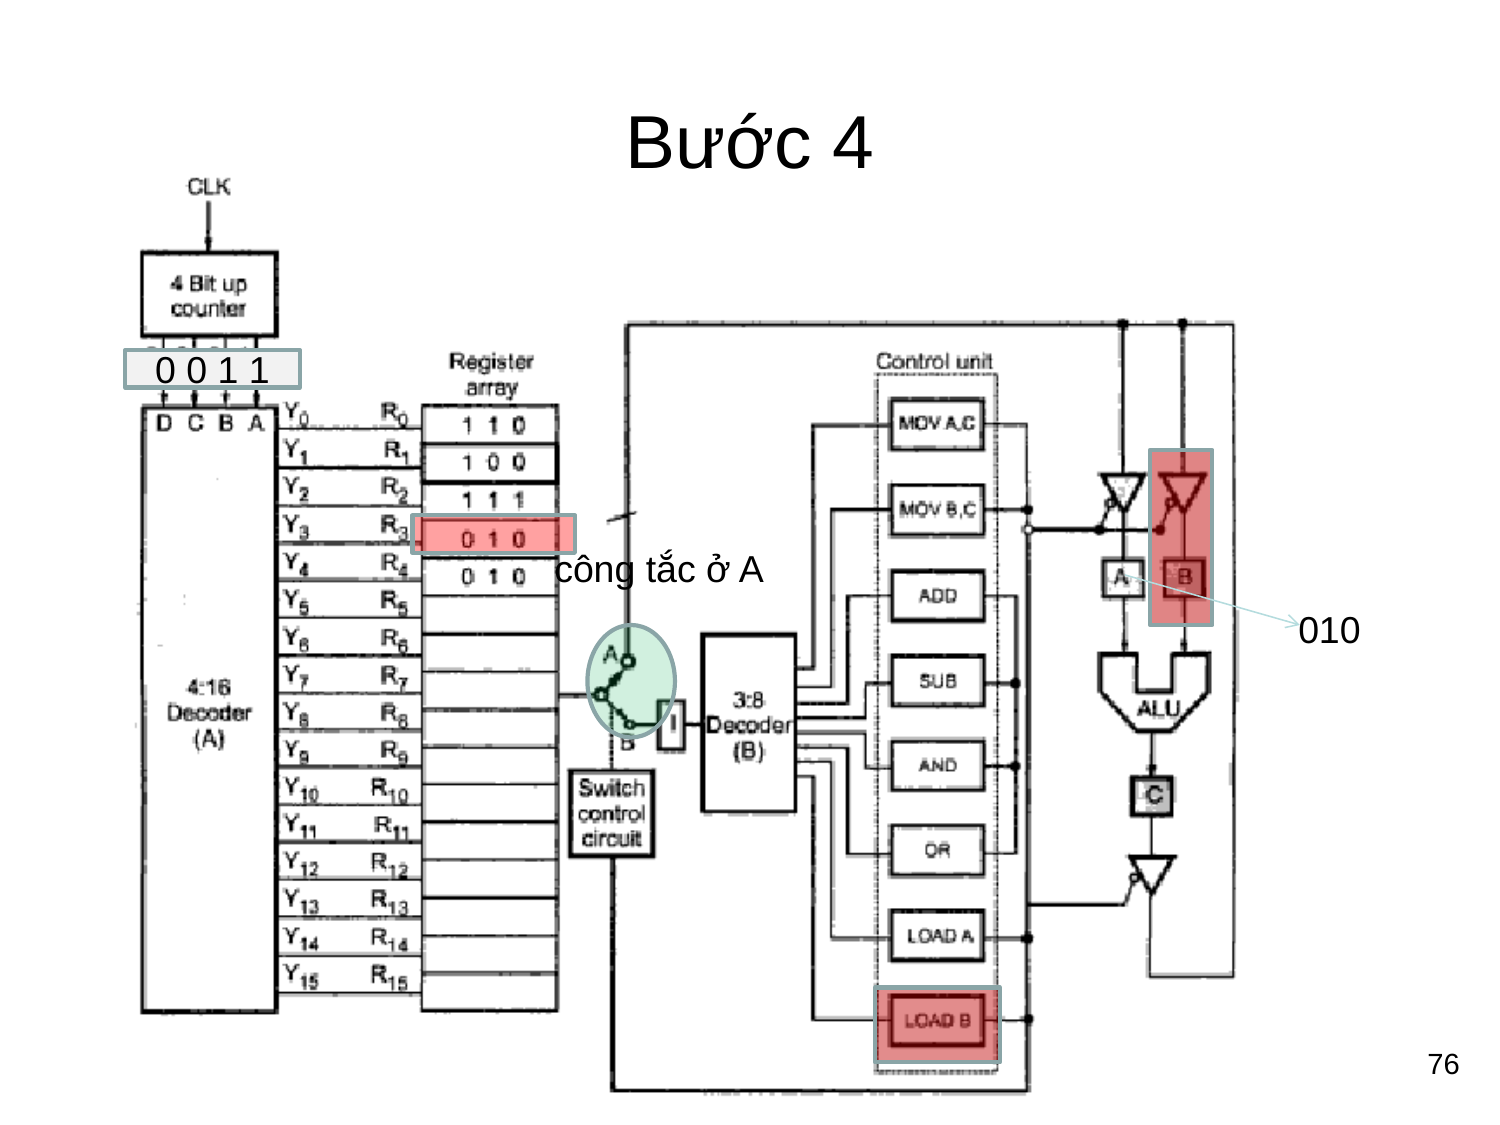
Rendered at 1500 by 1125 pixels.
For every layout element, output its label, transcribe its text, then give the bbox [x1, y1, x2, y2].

picture [124, 168, 1251, 1117]
title Bước 4 [74, 44, 1426, 233]
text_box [1124, 574, 1301, 626]
text_box 010 [1283, 598, 1434, 659]
slide_number 76 [1254, 1037, 1476, 1116]
